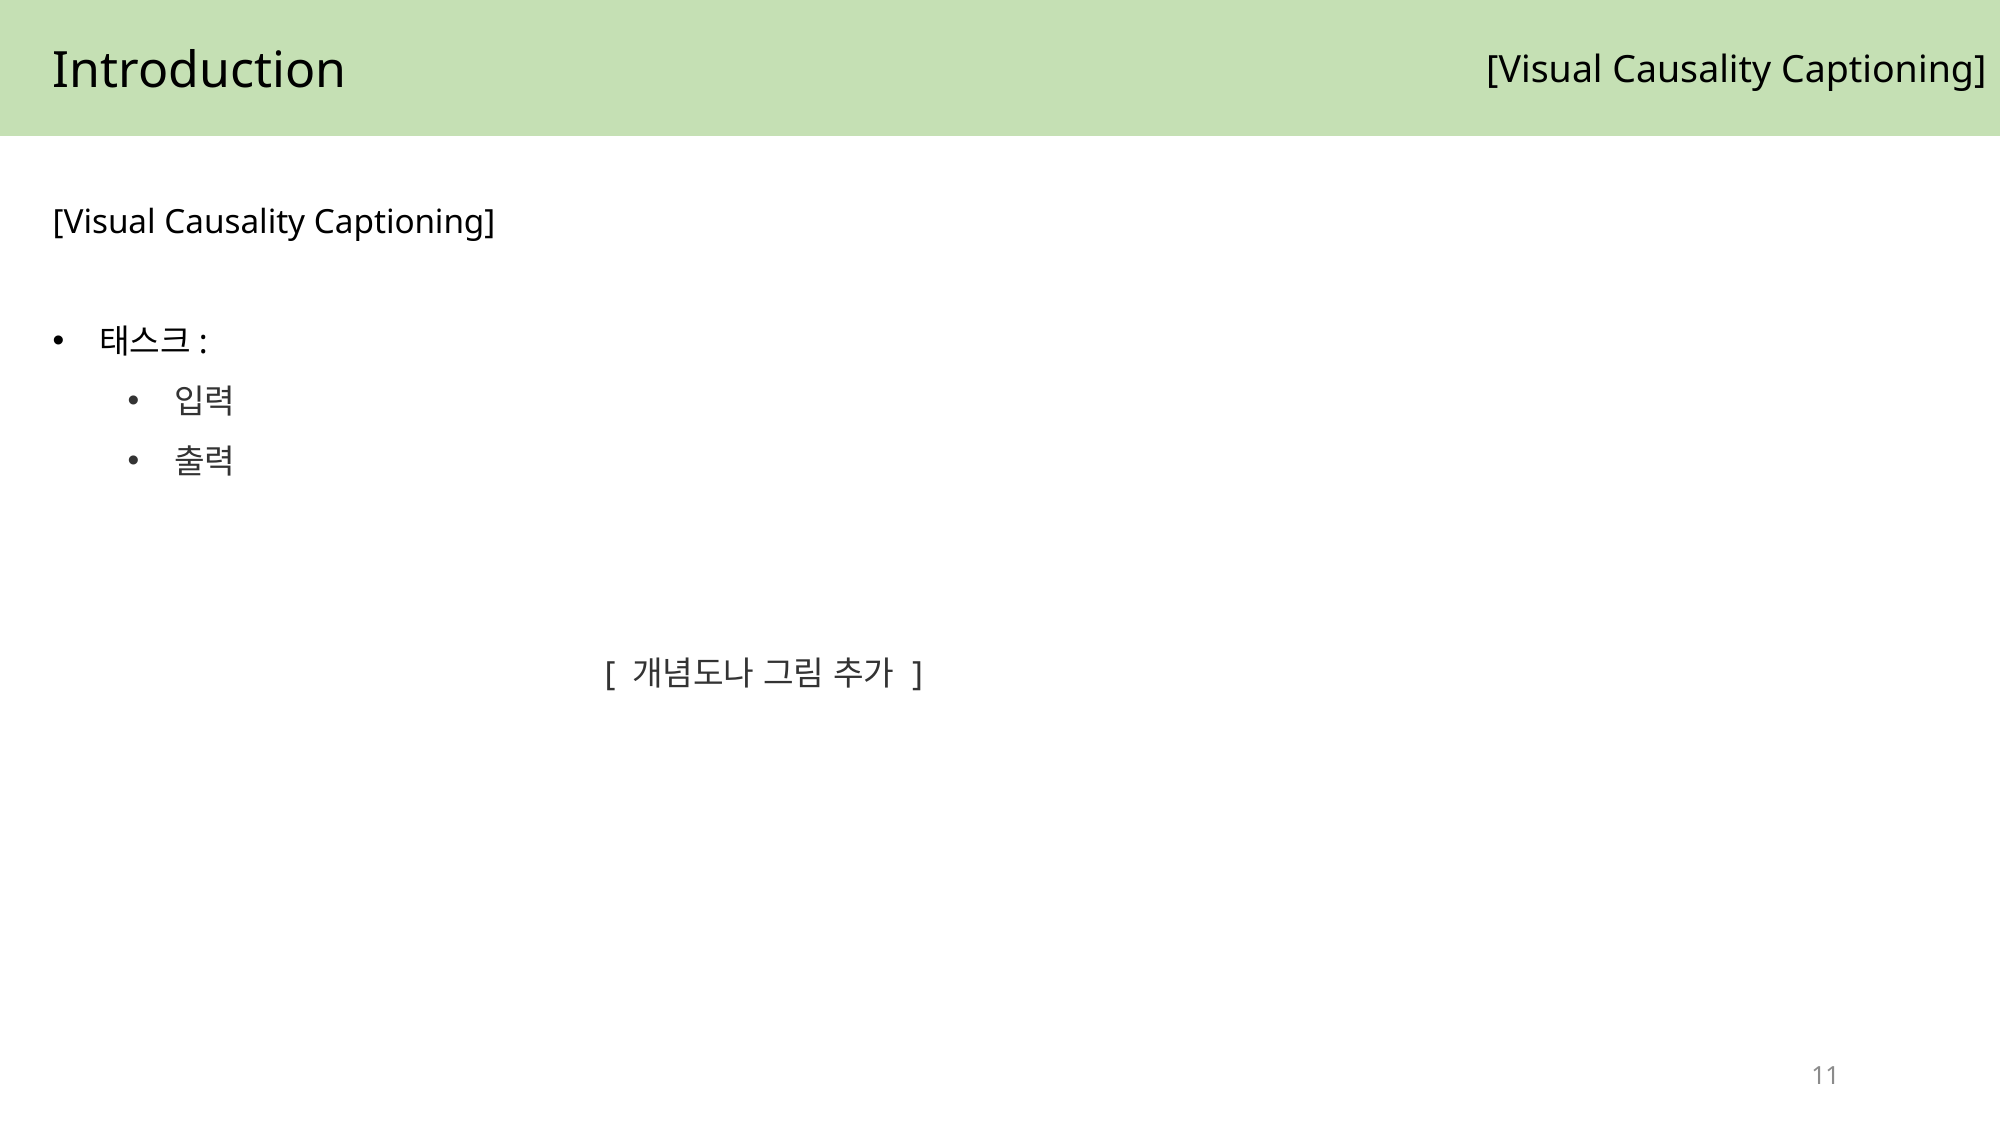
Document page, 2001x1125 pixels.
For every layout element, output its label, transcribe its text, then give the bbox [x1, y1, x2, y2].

slide_number 11 [1404, 1046, 1855, 1107]
text_box [Visual Causality Captioning] 태스크: 입력 출력 [37, 173, 1971, 488]
text_box Introduction [37, 29, 1971, 105]
text_box [0, 0, 2000, 136]
text_box [ 개념도나 그림 추가 ] [514, 624, 1515, 700]
text_box [Visual Causality Captioning] [1471, 37, 2000, 98]
